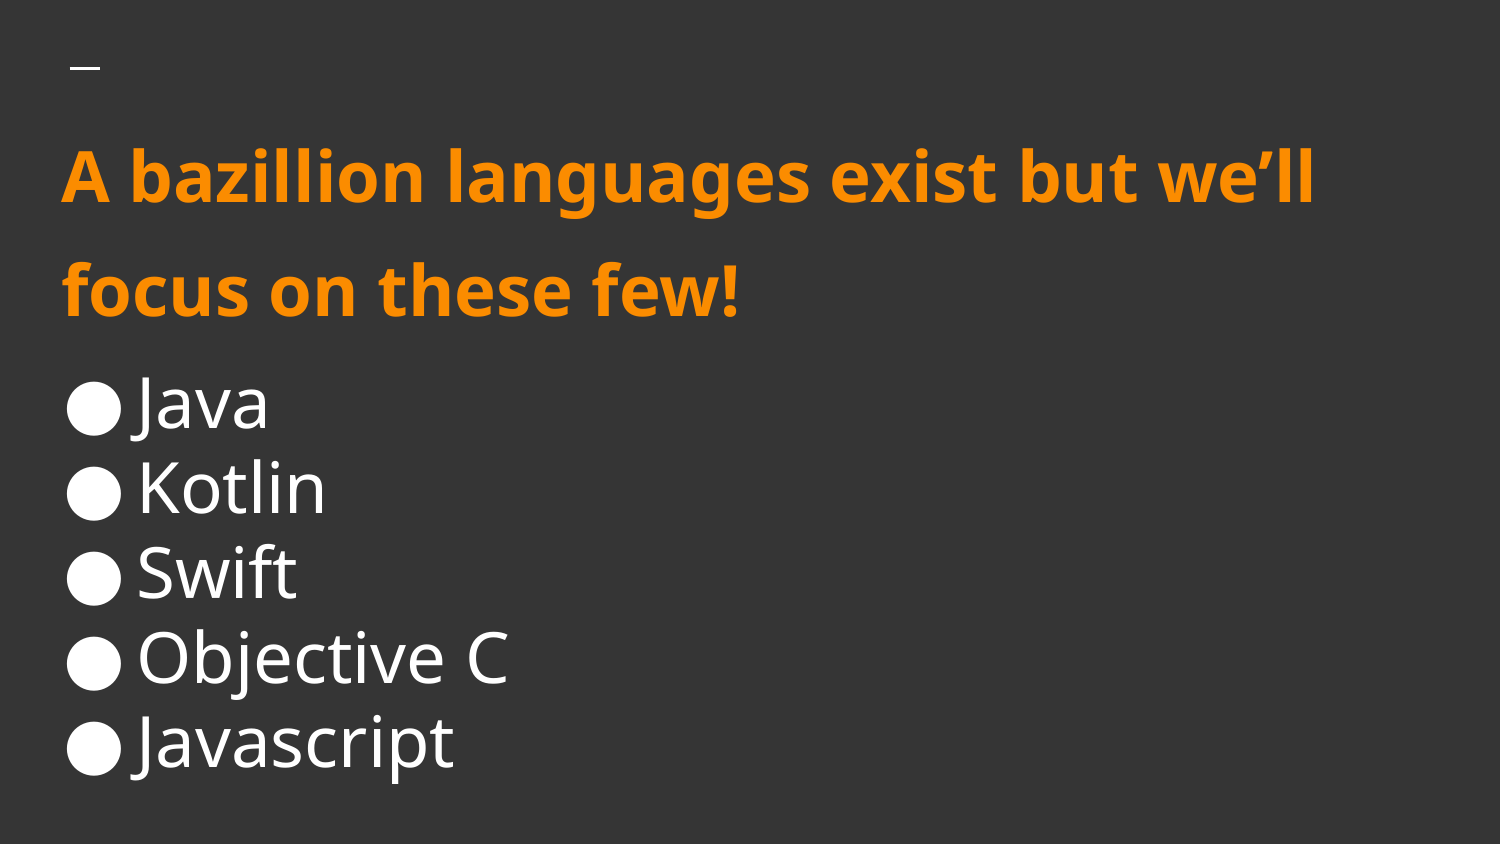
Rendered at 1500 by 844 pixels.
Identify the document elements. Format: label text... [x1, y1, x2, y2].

title A bazillion languages exist but we’ll focus on these few! Java Kotlin Swift Objective C Javascript [46, 116, 1461, 746]
